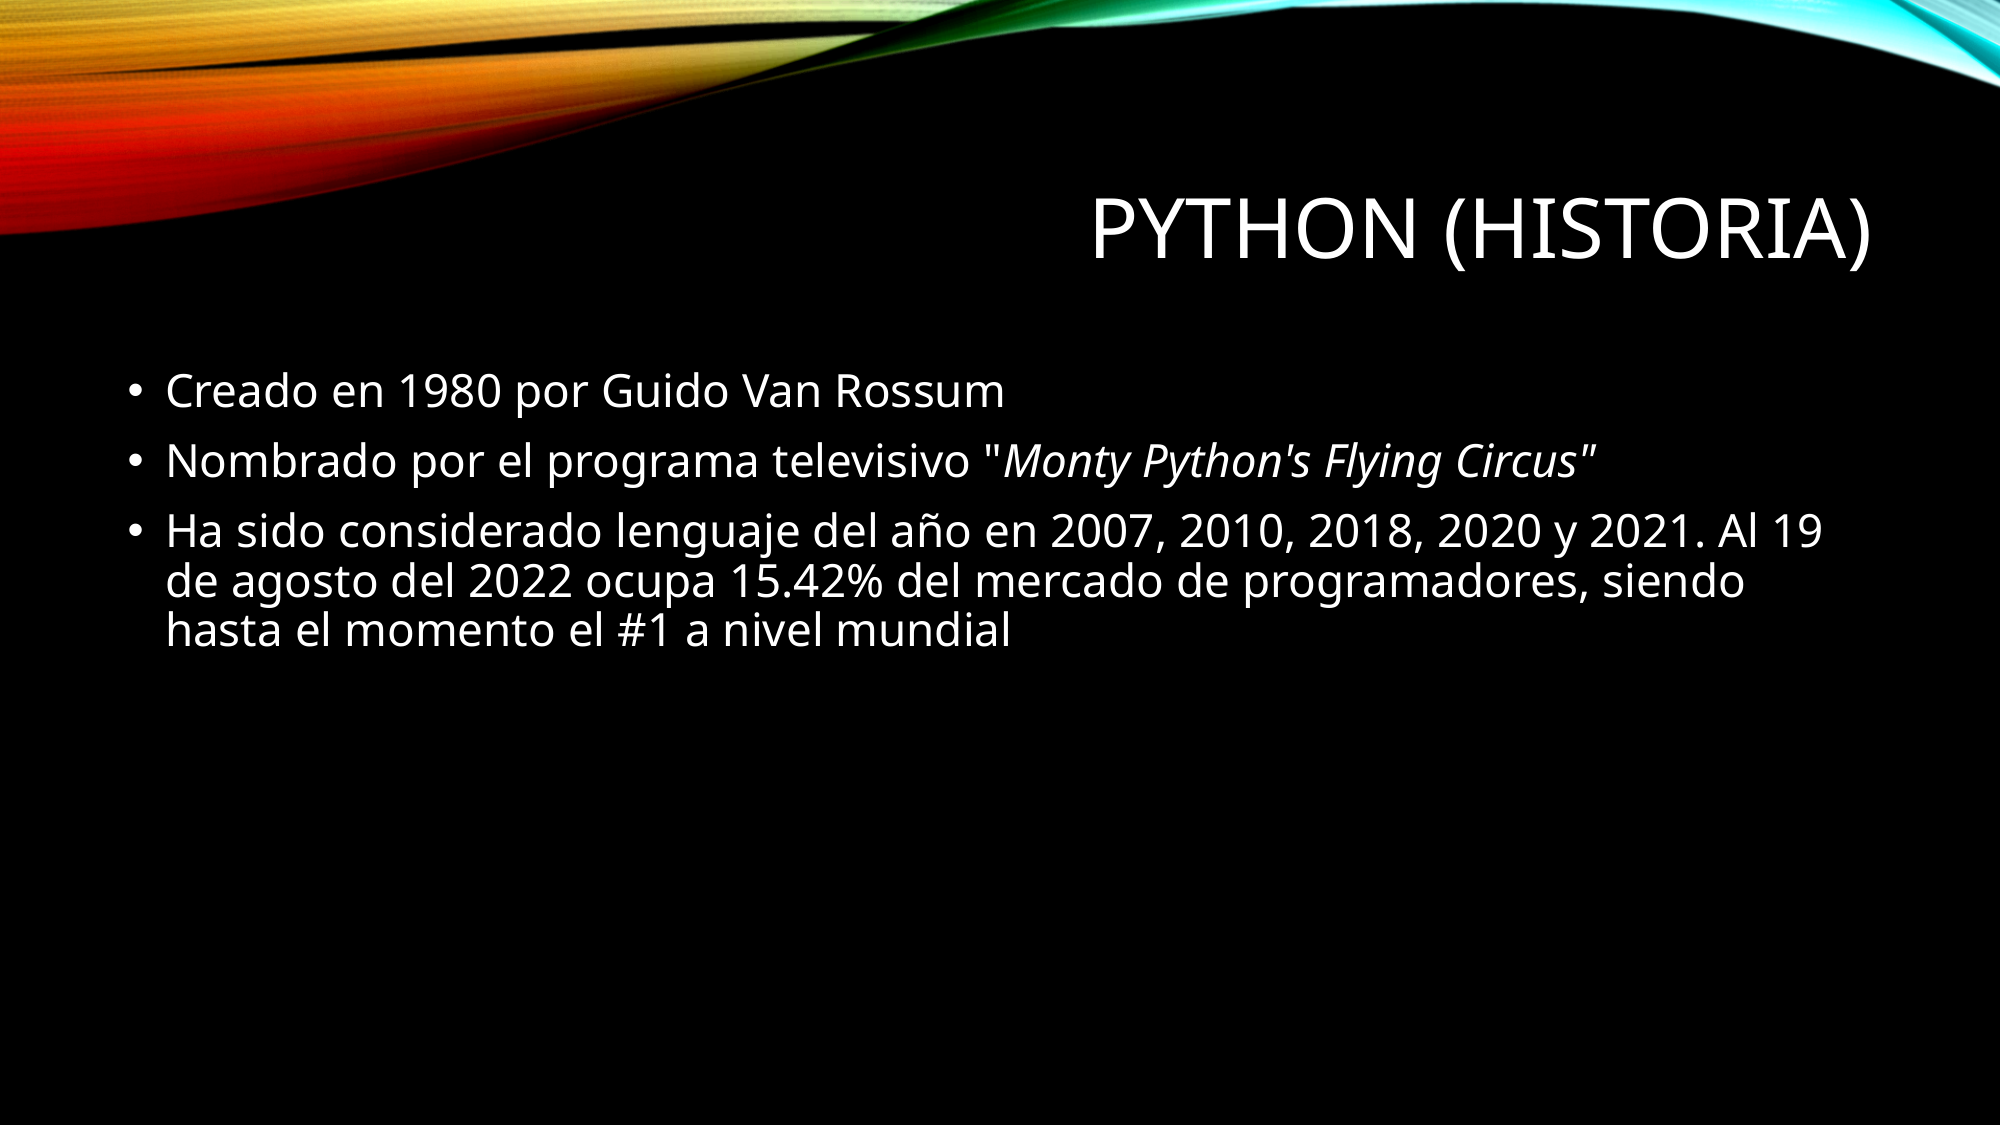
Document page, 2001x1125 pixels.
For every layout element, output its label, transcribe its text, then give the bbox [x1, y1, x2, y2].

list Creado en 1980 por Guido Van Rossum Nombrado por el programa televisivo "Monty Python's Flying Circus" Ha sido considerado lenguaje del año en 2007, 2010, 2018, 2020 y 2021. Al 19 de agosto del 2022 ocupa 15.42% del mercado de programadores, siendo hasta el momento el #1 a nivel mundial [112, 360, 1888, 1021]
title Python (Historia) [474, 125, 1888, 338]
picture [0, 0, 2000, 237]
